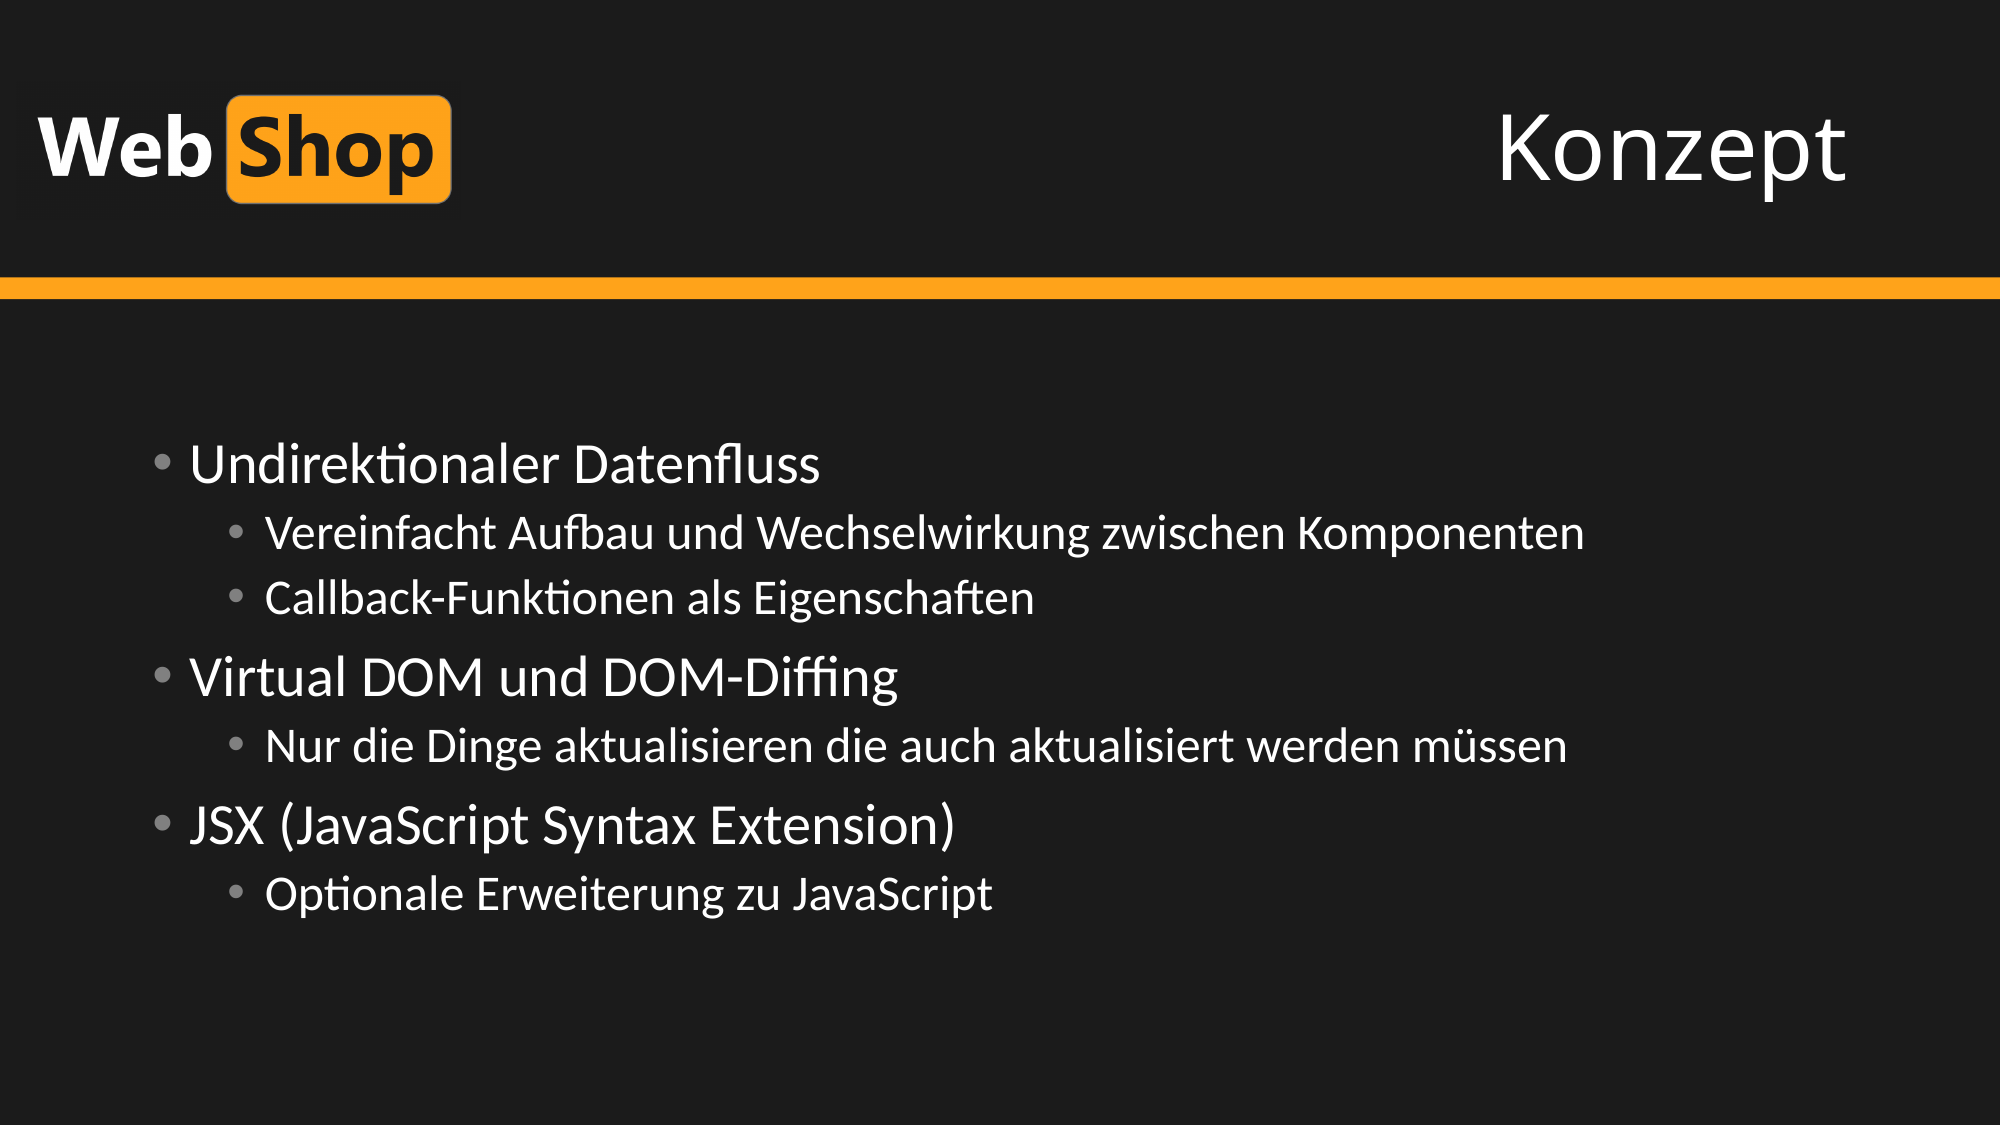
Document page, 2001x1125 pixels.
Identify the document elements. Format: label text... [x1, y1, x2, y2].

title Konzept [494, 59, 1863, 242]
picture [16, 81, 461, 220]
list Undirektionaler Datenfluss Vereinfacht Aufbau und Wechselwirkung zwischen Komponenten Callback-Funktionen als Eigenschaften Virtual DOM und DOM-Diffing Nur die Dinge aktualisieren die auch aktualisiert werden müssen JSX (JavaScript Syntax Extension) Optionale Erweiterung zu JavaScript [137, 335, 1863, 1014]
